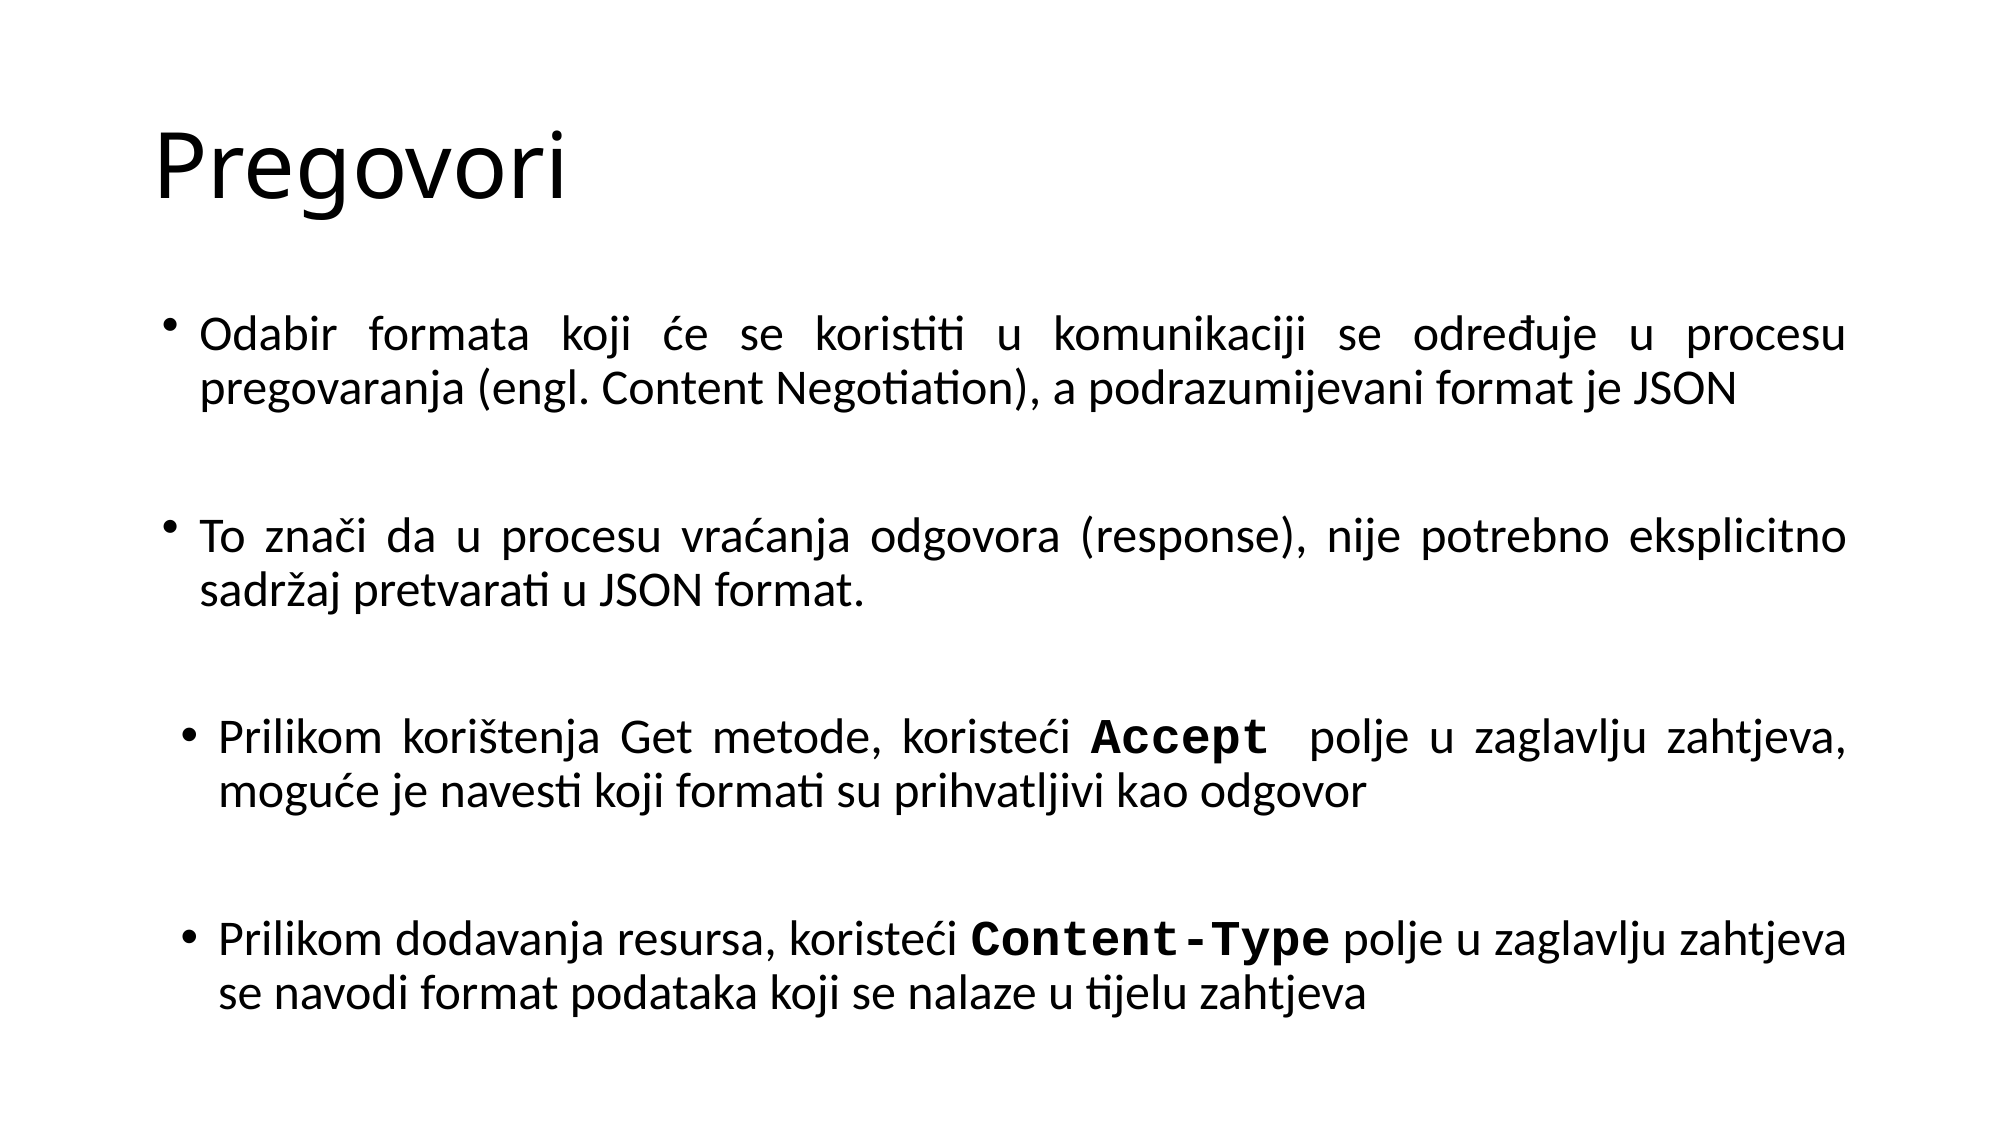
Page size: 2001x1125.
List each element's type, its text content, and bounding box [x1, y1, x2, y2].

title Pregovori [137, 59, 1863, 278]
list Odabir formata koji će se koristiti u komunikaciji se određuje u procesu pregovaranja (engl. Content Negotiation), a podrazumijevani format je JSON To znači da u procesu vraćanja odgovora (response), nije potrebno eksplicitno sadržaj pretvarati u JSON format. Prilikom korištenja Get metode, koristeći Accept polje u zaglavlju zahtjeva, moguće je navesti koji formati su prihvatljivi kao odgovor Prilikom dodavanja resursa, koristeći Content-Type polje u zaglavlju zahtjeva se navodi format podataka koji se nalaze u tijelu zahtjeva [137, 299, 1863, 1014]
